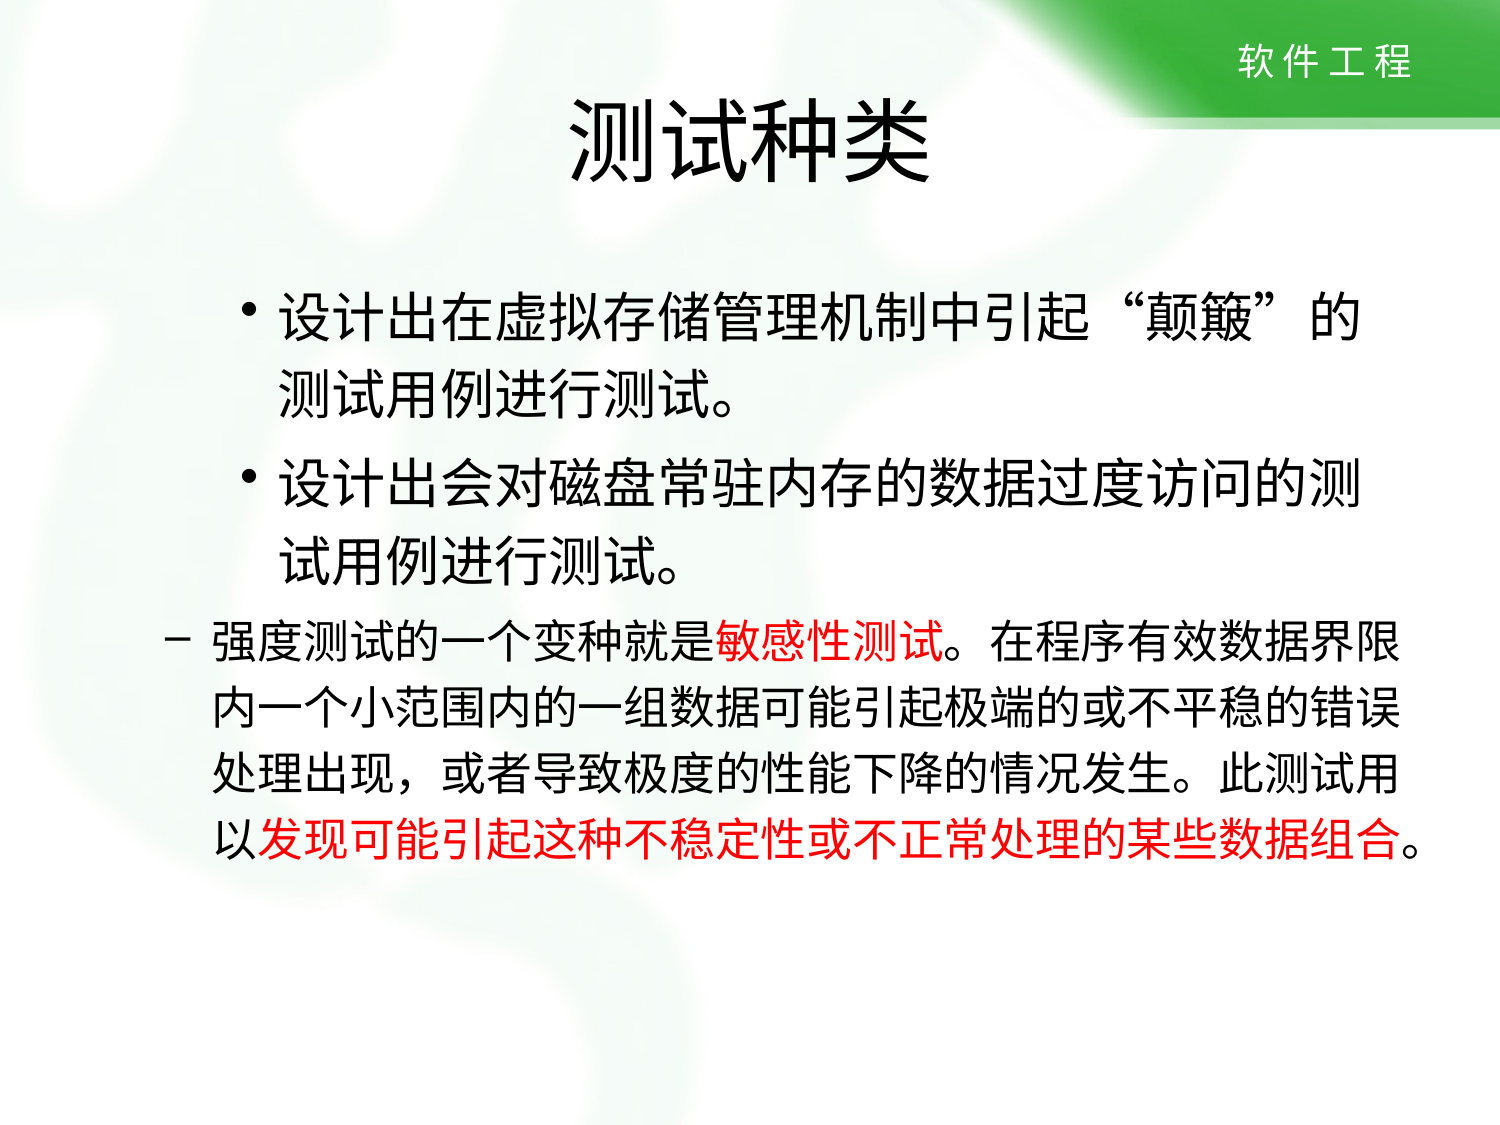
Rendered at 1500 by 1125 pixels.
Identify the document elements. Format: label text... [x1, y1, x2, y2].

title 测试种类 [75, 45, 1425, 233]
picture [0, 0, 1500, 1125]
list 设计出在虚拟存储管理机制中引起“颠簸”的测试用例进行测试。 设计出会对磁盘常驻内存的数据过度访问的测试用例进行测试。 强度测试的一个变种就是敏感性测试。在程序有效数据界限内一个小范围内的一组数据可能引起极端的或不平稳的错误处理出现，或者导致极度的性能下降的情况发生。此测试用以发现可能引起这种不稳定性或不正常处理的某些数据组合。 [75, 262, 1425, 1005]
